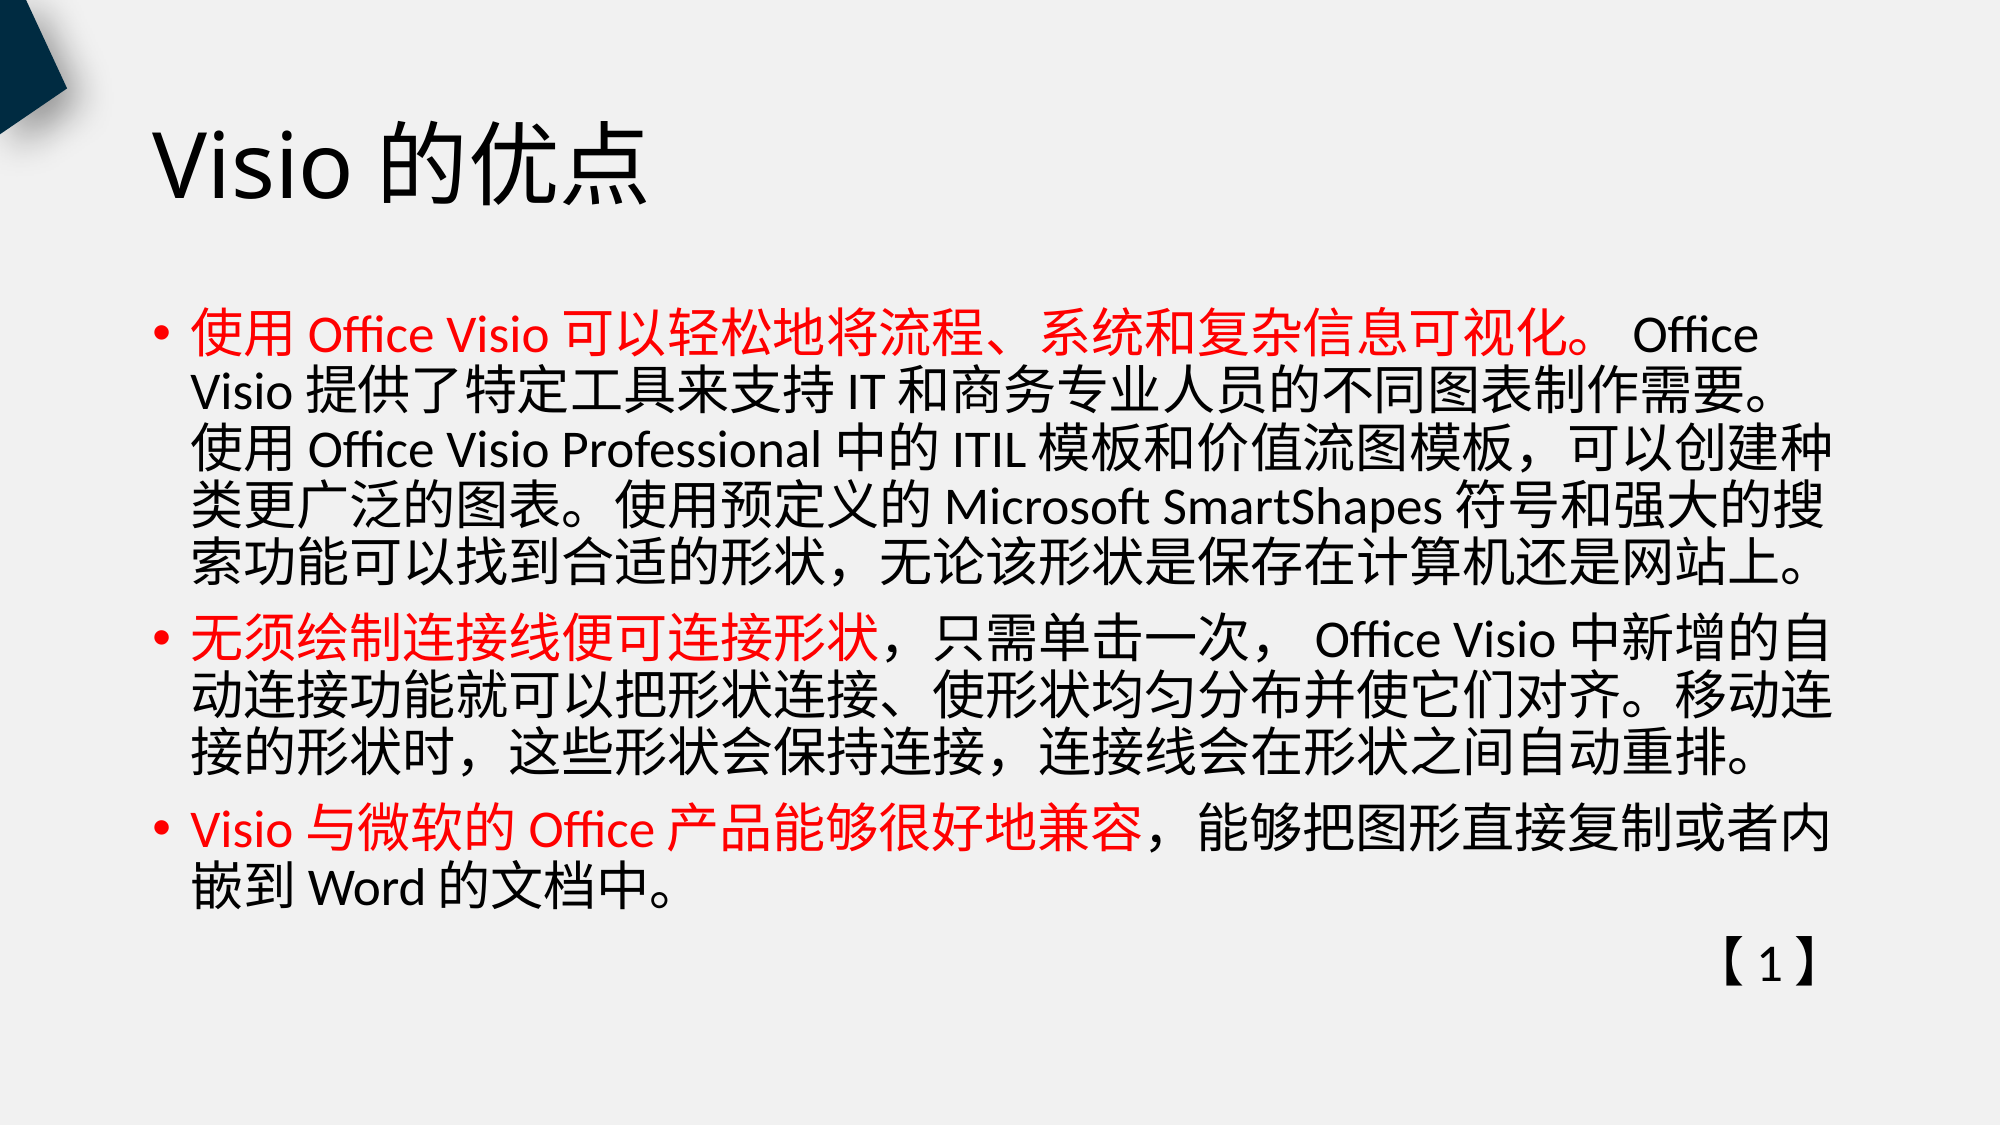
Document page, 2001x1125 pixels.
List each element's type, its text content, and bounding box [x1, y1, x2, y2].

list 使用Office Visio可以轻松地将流程、系统和复杂信息可视化。Office Visio提供了特定工具来支持IT和商务专业人员的不同图表制作需要。使用Office Visio Professional中的ITIL模板和价值流图模板，可以创建种类更广泛的图表。使用预定义的Microsoft SmartShapes符号和强大的搜索功能可以找到合适的形状，无论该形状是保存在计算机还是网站上。 无须绘制连接线便可连接形状，只需单击一次，Office Visio中新增的自动连接功能就可以把形状连接、使形状均匀分布并使它们对齐。移动连接的形状时，这些形状会保持连接，连接线会在形状之间自动重排。 Visio与微软的Office产品能够很好地兼容，能够把图形直接复制或者内嵌到Word的文档中。 【1】 [137, 299, 1863, 1014]
title Visio的优点 [137, 59, 1863, 278]
text_box [0, 0, 68, 135]
